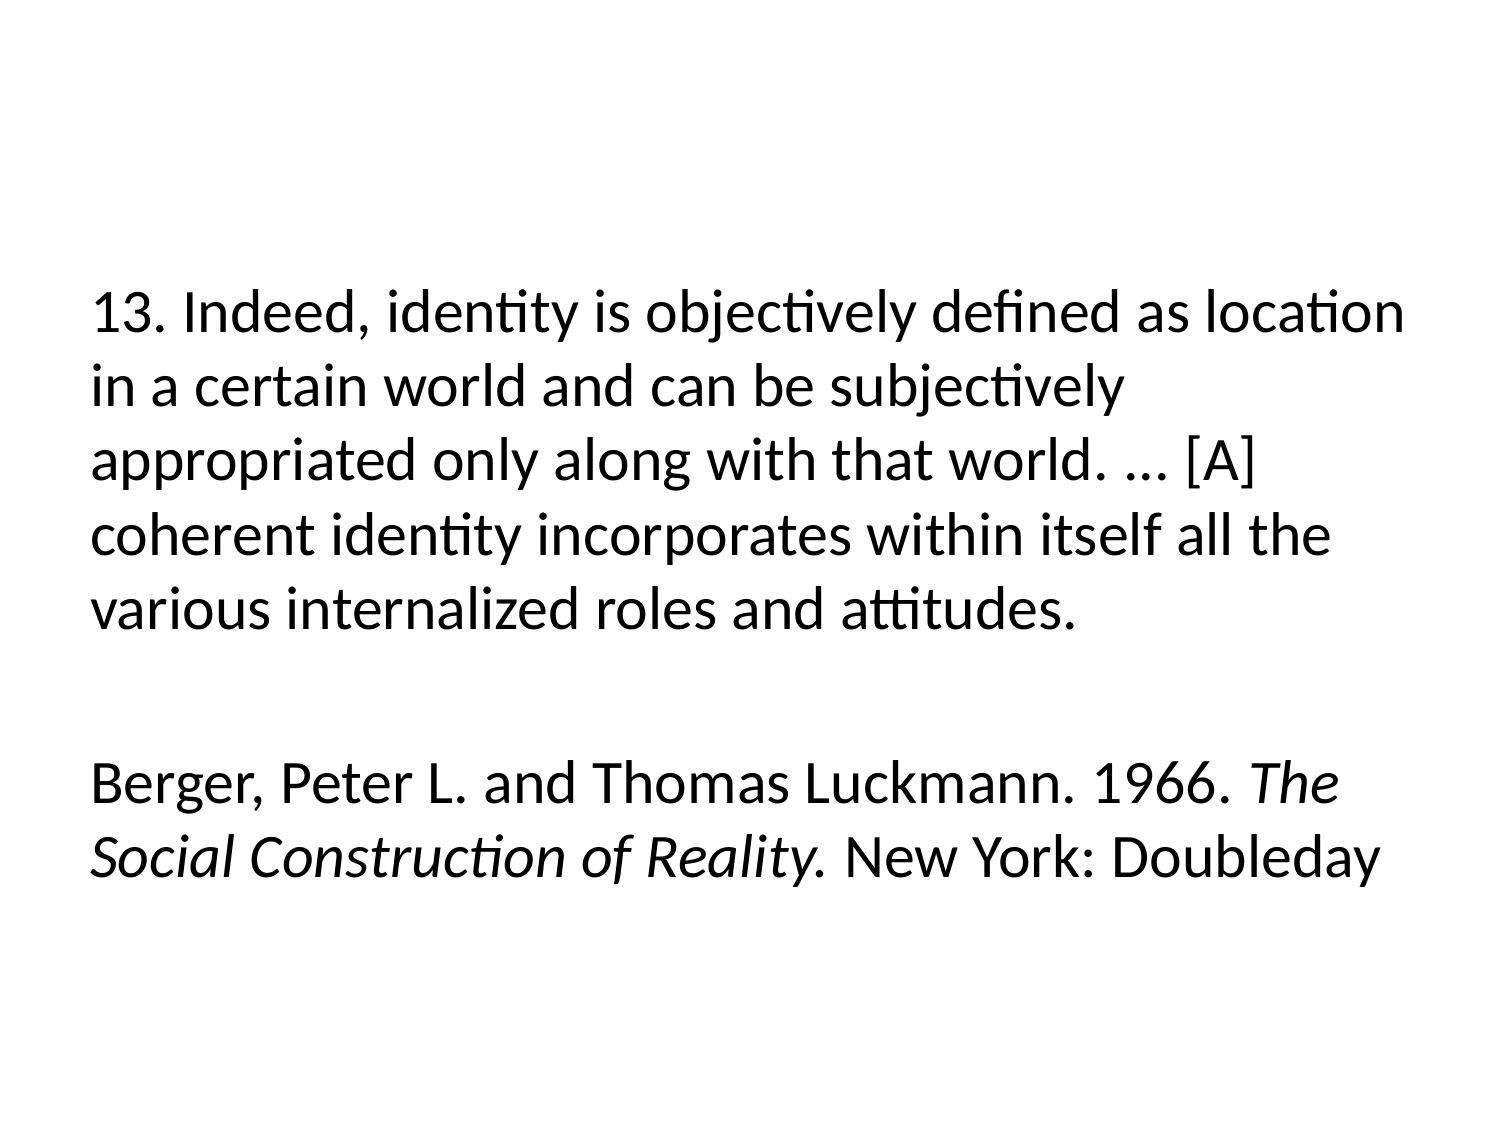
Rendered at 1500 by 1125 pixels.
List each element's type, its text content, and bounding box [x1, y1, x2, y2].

list 13. Indeed, identity is objectively defined as location in a certain world and can be subjectively appropriated only along with that world. ... [A] coherent identity incorporates within itself all the various internalized roles and attitudes. Berger, Peter L. and Thomas Luckmann. 1966. The Social Construction of Reality. New York: Doubleday [75, 262, 1425, 1005]
